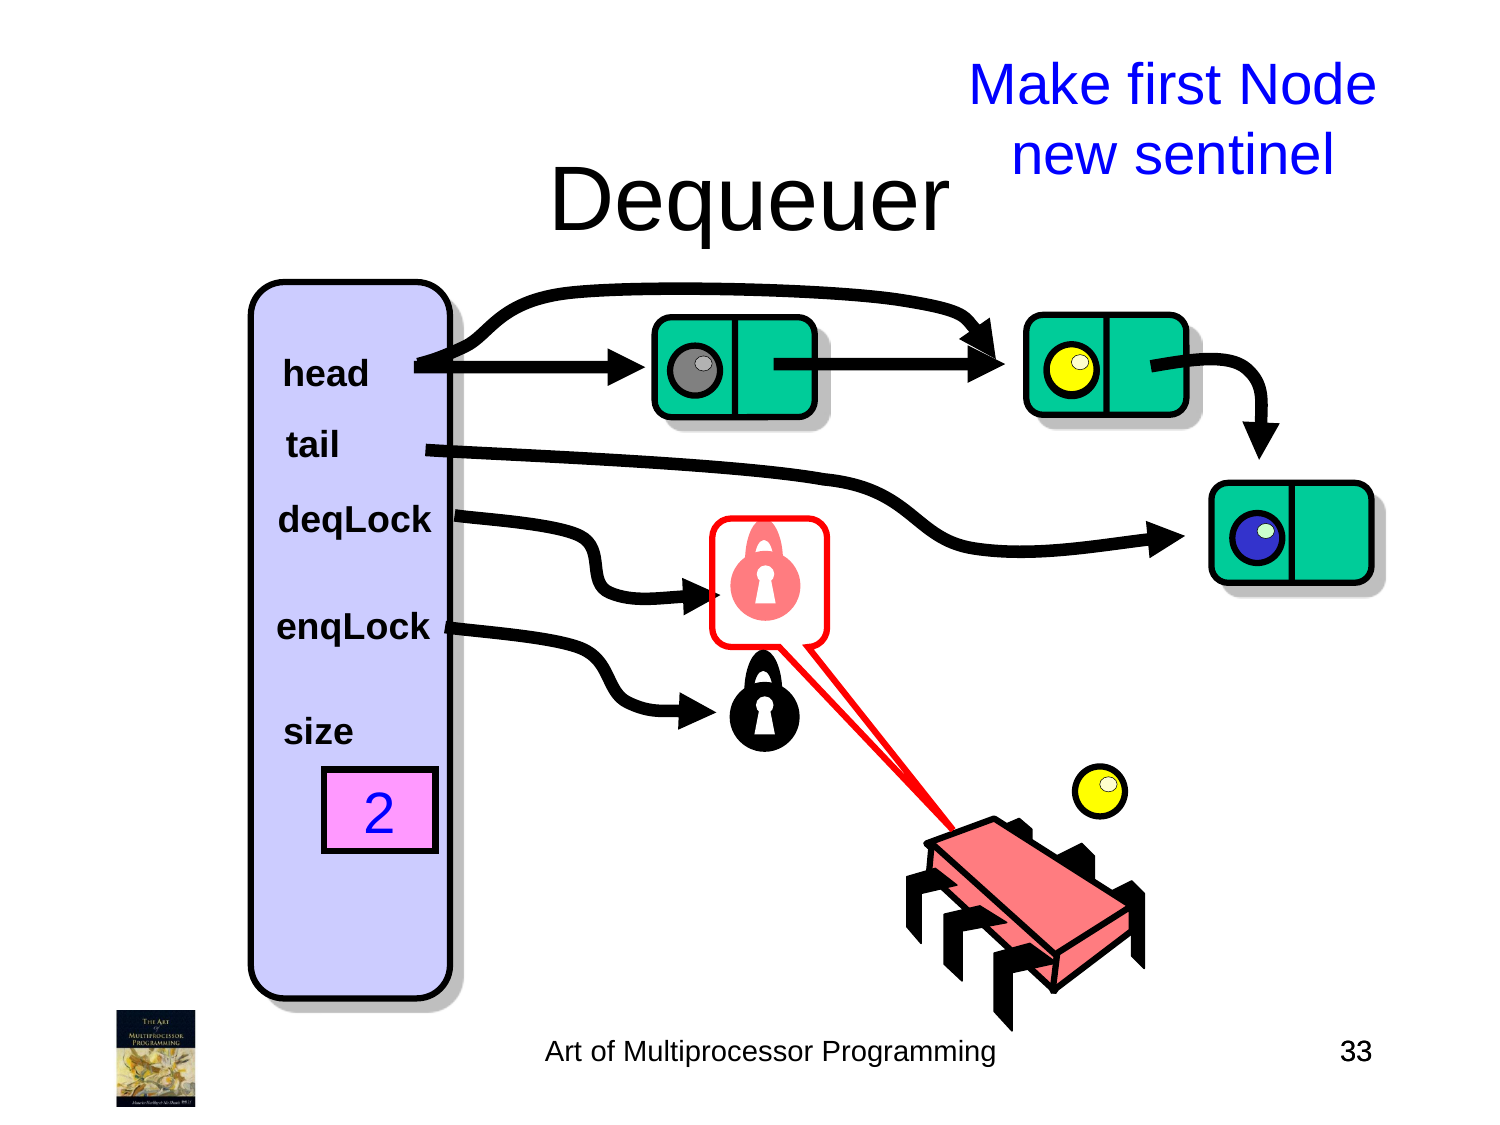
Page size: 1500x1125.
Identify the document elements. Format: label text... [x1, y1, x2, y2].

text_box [906, 818, 1145, 1032]
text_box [1074, 766, 1126, 816]
text_box Make first Node new sentinel [895, 39, 1452, 194]
text_box head [267, 341, 385, 401]
text_box deqLock [262, 487, 447, 548]
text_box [1046, 344, 1097, 395]
text_box [1191, 358, 1267, 460]
text_box [454, 515, 712, 602]
text_box [417, 288, 996, 365]
text_box size [268, 700, 369, 760]
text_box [730, 518, 801, 622]
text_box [654, 316, 815, 418]
text_box enqLock [261, 594, 446, 655]
text_box [413, 363, 646, 374]
text_box [250, 288, 451, 999]
text_box 33 [1074, 1024, 1388, 1100]
text_box [820, 359, 1006, 371]
text_box [425, 449, 1186, 552]
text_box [1025, 314, 1187, 416]
footer Art of Multiprocessor Programming [512, 1024, 1030, 1101]
title Dequeuer [112, 99, 1388, 288]
text_box tail [270, 412, 355, 473]
picture [107, 1010, 204, 1107]
text_box [712, 518, 942, 816]
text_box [1211, 482, 1372, 584]
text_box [669, 345, 721, 396]
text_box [729, 649, 800, 753]
text_box 2 [324, 769, 436, 851]
text_box [445, 626, 717, 718]
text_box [1232, 512, 1283, 564]
